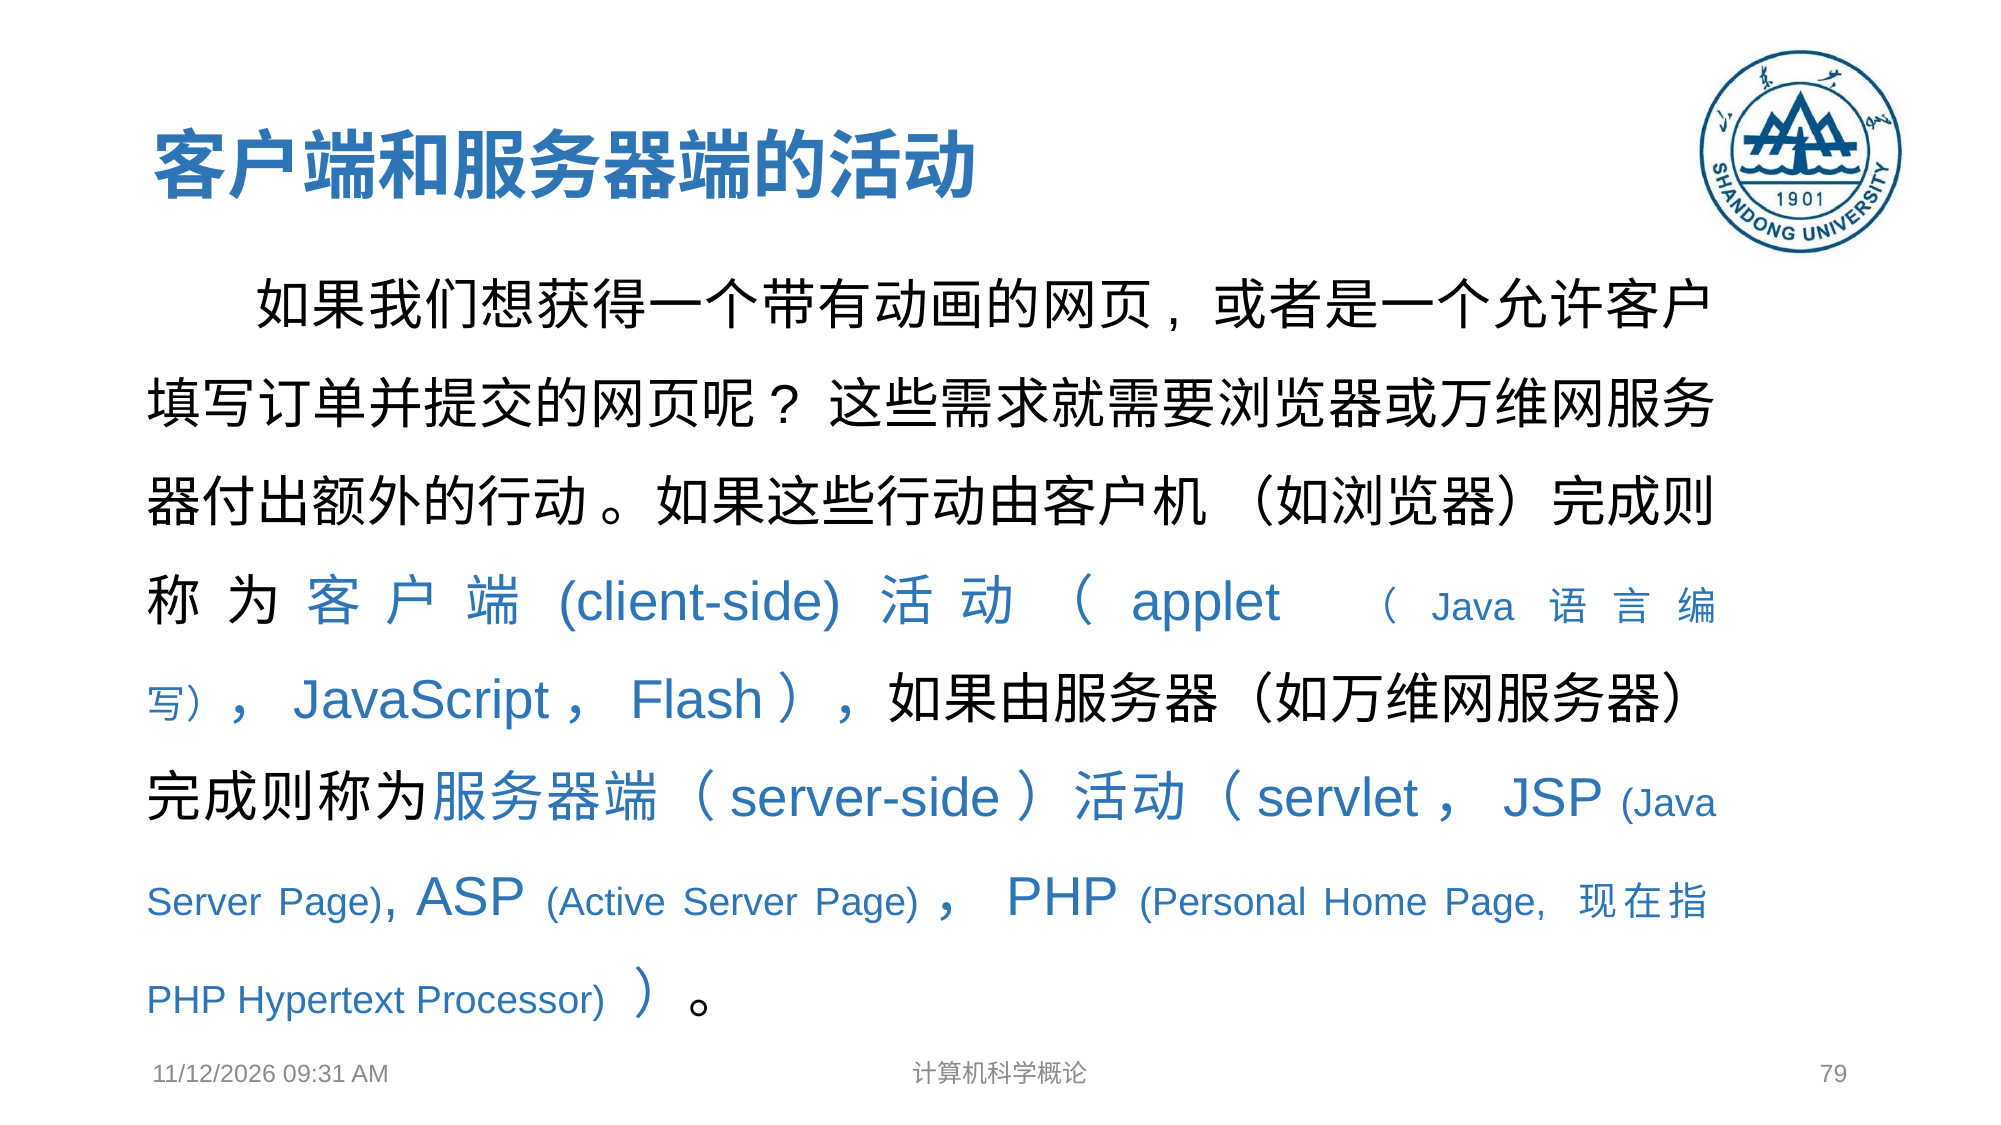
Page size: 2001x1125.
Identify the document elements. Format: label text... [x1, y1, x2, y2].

title 客户端和服务器端的活动 [137, 59, 1863, 278]
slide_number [137, 1042, 588, 1103]
slide_number 79 [1412, 1042, 1863, 1103]
footer 计算机科学概论 [662, 1042, 1338, 1103]
picture [1689, 30, 1922, 263]
list 如果我们想获得一个带有动画的网页, 或者是一个允许客户填写订单并提交的网页呢? 这些需求就需要浏览器或万维网服务器付出额外的行动 。如果这些行动由客户机 （如浏览器）完成则称为客户端(client-side)活动（applet （Java语言编写），JavaScript，Flash），如果由服务器（如万维网服务器）完成则称为服务器端（server-side）活动（servlet，JSP (Java Server Page), ASP (Active Server Page)，PHP (Personal Home Page, 现在指PHP Hypertext Processor) ）。 [131, 229, 1732, 1033]
